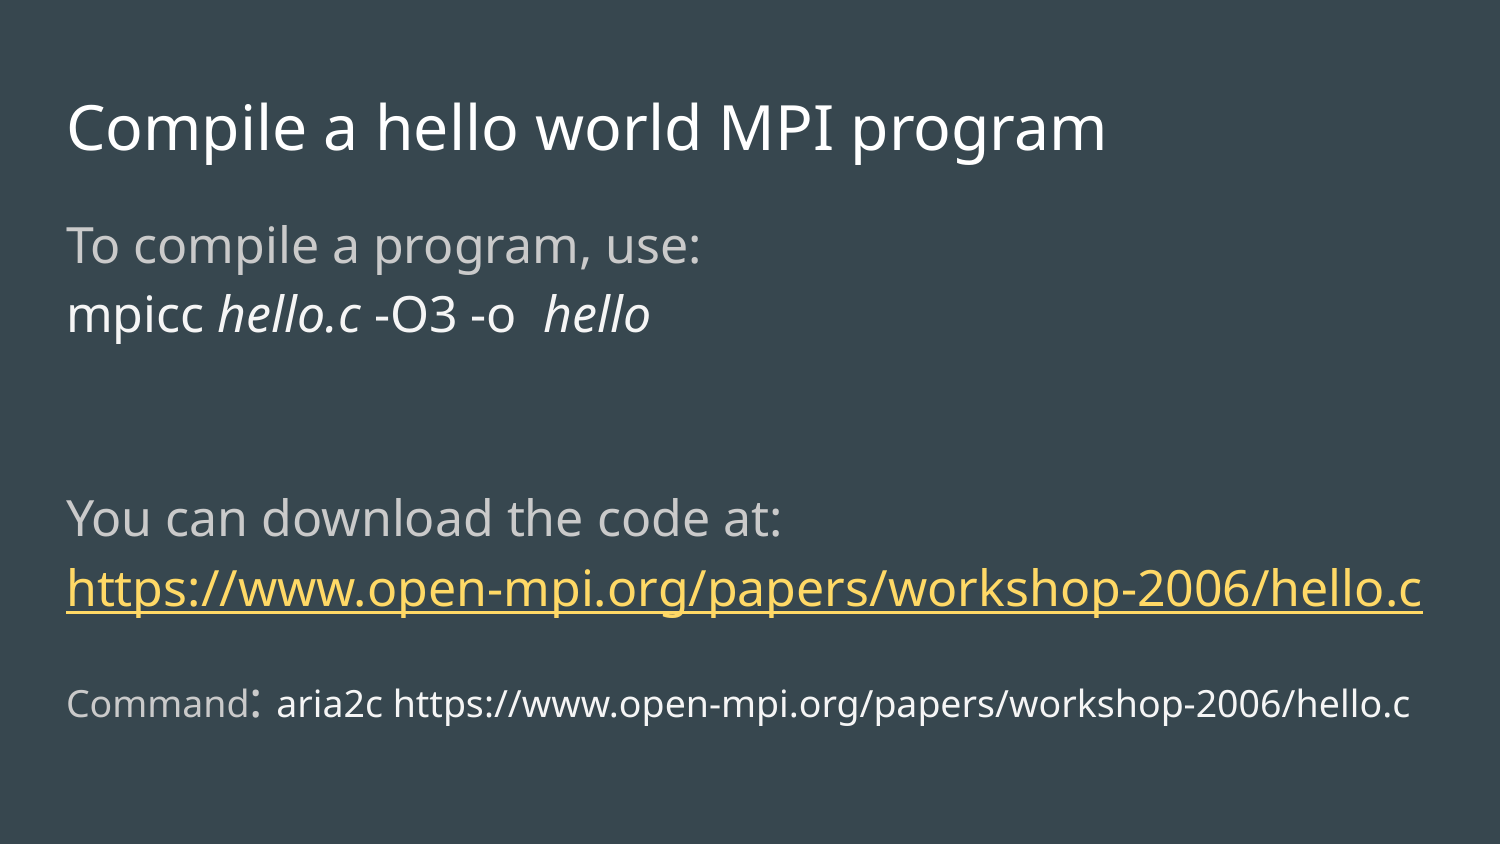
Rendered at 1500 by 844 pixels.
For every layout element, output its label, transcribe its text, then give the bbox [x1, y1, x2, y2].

list To compile a program, use: mpicc hello.c -O3 -o hello You can download the code at: https://www.open-mpi.org/papers/workshop-2006/hello.c Command: aria2c https://www.open-mpi.org/papers/workshop-2006/hello.c [51, 189, 1449, 750]
title Compile a hello world MPI program [51, 72, 1449, 167]
